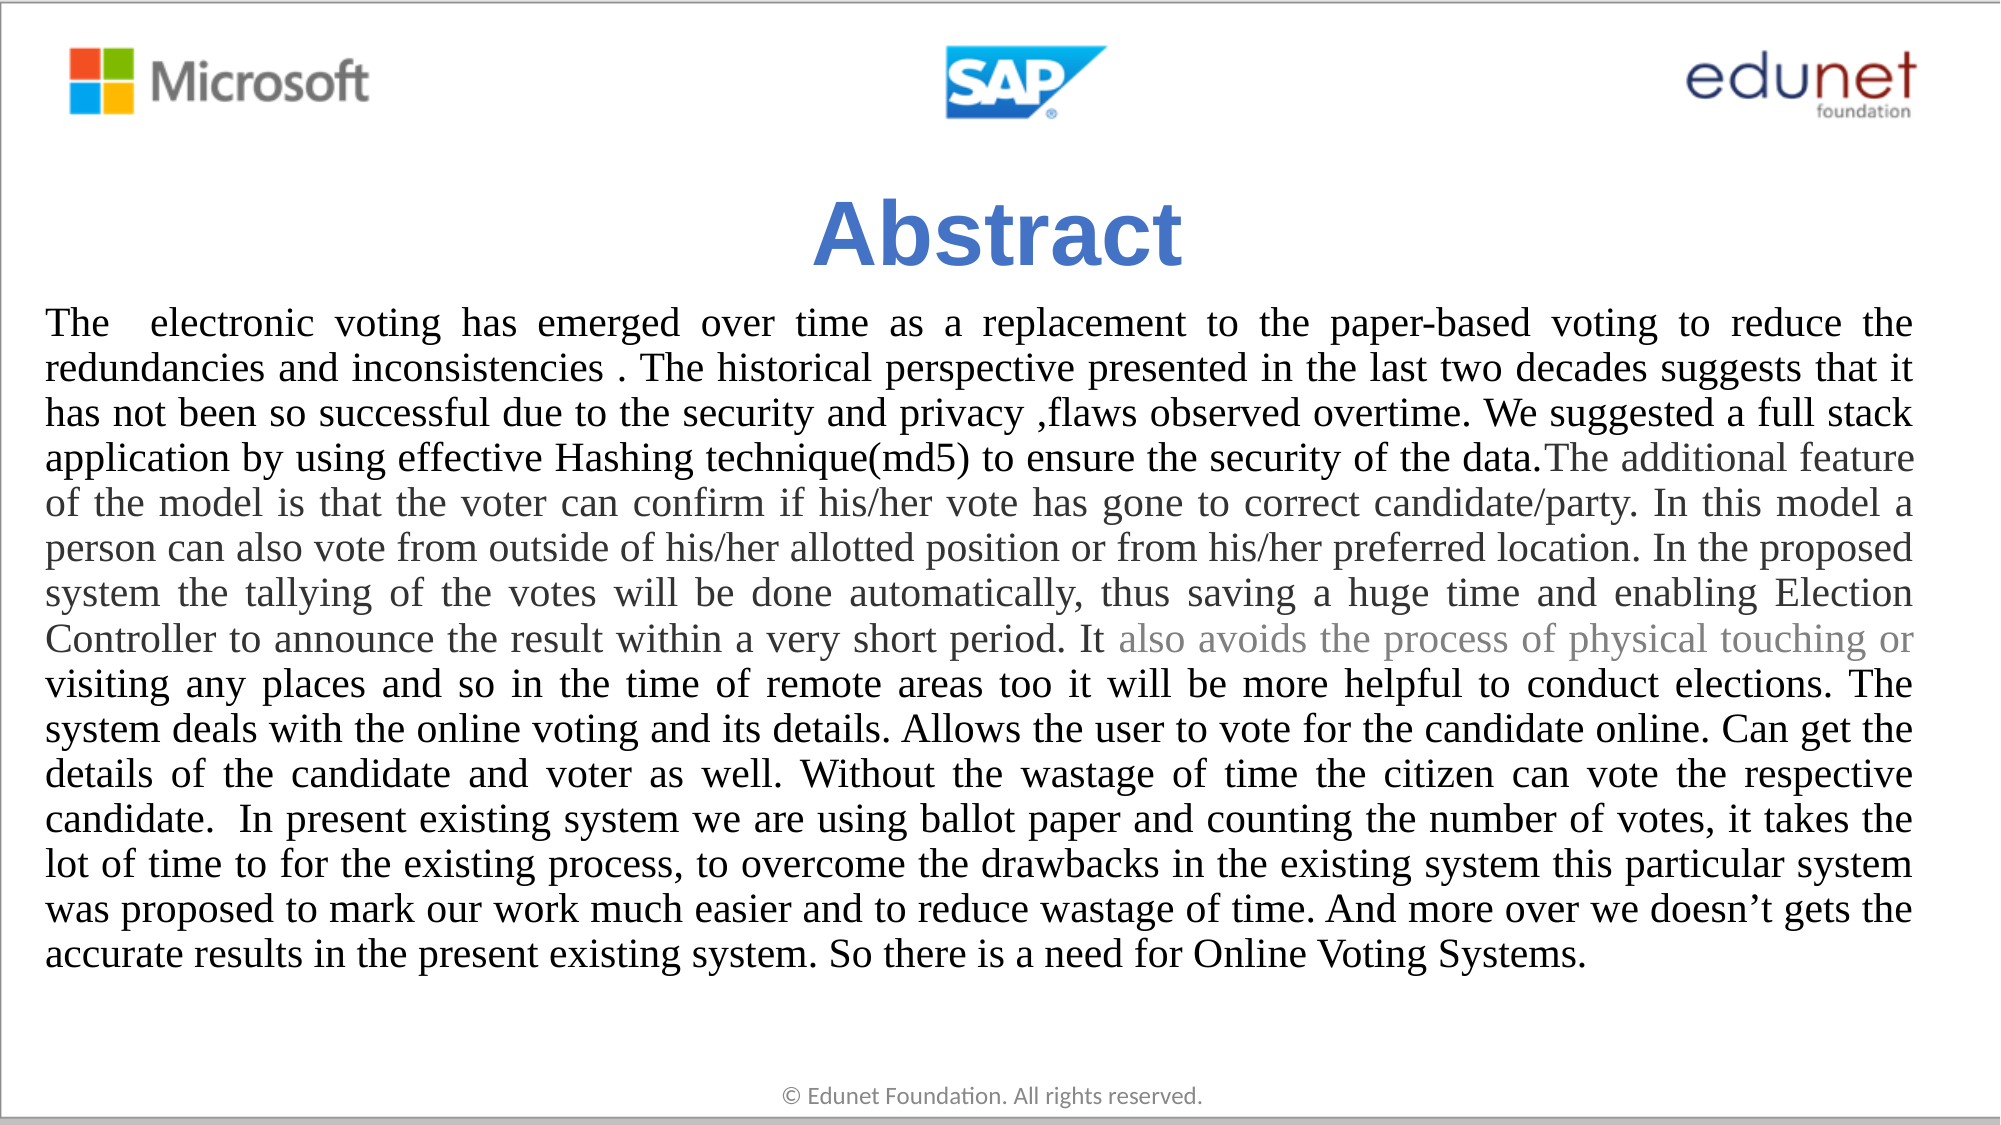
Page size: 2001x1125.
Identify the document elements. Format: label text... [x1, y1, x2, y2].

title Abstract [247, 158, 1748, 293]
footer © Edunet Foundation. All rights reserved. [655, 1065, 1331, 1125]
picture [0, 0, 2001, 1125]
subtitle The electronic voting has emerged over time as a replacement to the paper-based voting to reduce the redundancies and inconsistencies . The historical perspective presented in the last two decades suggests that it has not been so successful due to the security and privacy ,flaws observed overtime. We suggested a full stack application by using effective Hashing technique(md5) to ensure the security of the data.The additional feature of the model is that the voter can confirm if his/her vote has gone to correct candidate/party. In this model a person can also vote from outside of his/her allotted position or from his/her preferred location. In the proposed system the tallying of the votes will be done automatically, thus saving a huge time and enabling Election Controller to announce the result within a very short period. It also avoids the process of physical touching or visiting any places and so in the time of remote areas too it will be more helpful to conduct elections. The system deals with the online voting and its details. Allows the user to vote for the candidate online. Can get the details of the candidate and voter as well. Without the wastage of time the citizen can vote the respective candidate. In present existing system we are using ballot paper and counting the number of votes, it takes the lot of time to for the existing process, to overcome the drawbacks in the existing system this particular system was proposed to mark our work much easier and to reduce wastage of time. And more over we doesn’t gets the accurate results in the present existing system. So there is a need for Online Voting Systems. [30, 293, 1931, 1063]
